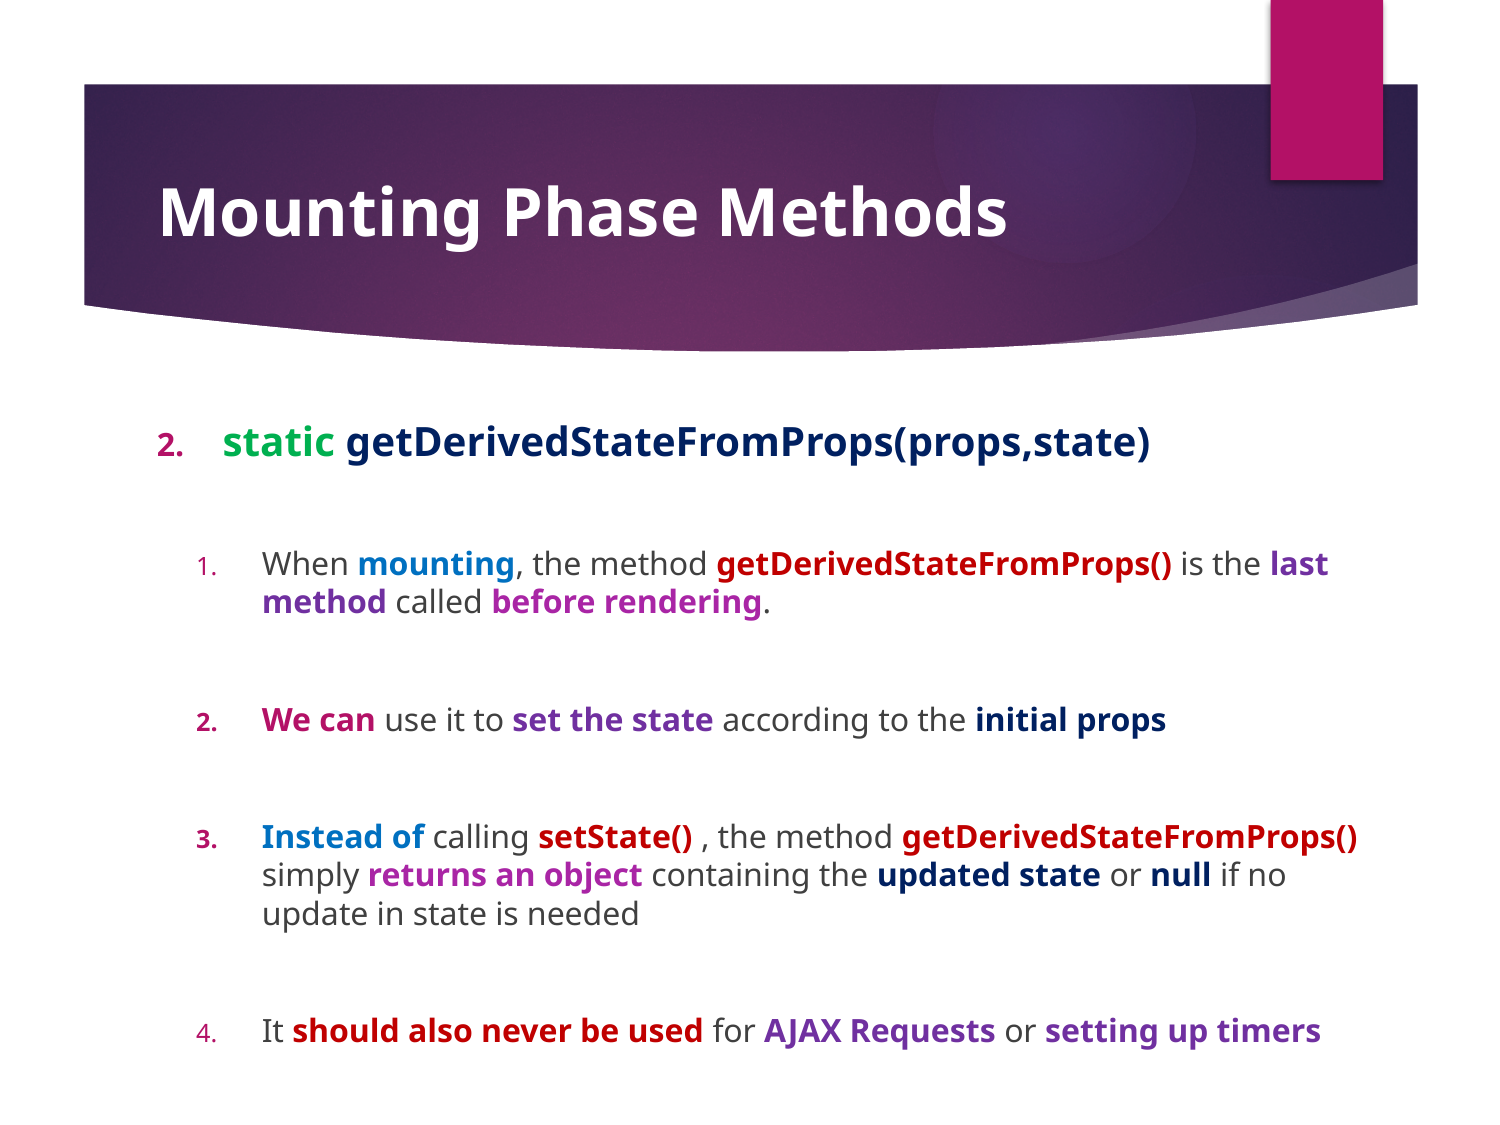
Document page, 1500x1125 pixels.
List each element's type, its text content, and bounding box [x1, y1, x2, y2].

title [46, 23, 1447, 186]
list static getDerivedStateFromProps(props,state) When mounting, the method getDerivedStateFromProps() is the last method called before rendering. We can use it to set the state according to the initial props Instead of calling setState() , the method getDerivedStateFromProps() simply returns an object containing the updated state or null if no update in state is needed It should also never be used for AJAX Requests or setting up timers [141, 408, 1413, 1063]
text_box Mounting Phase Methods [142, 152, 1183, 269]
